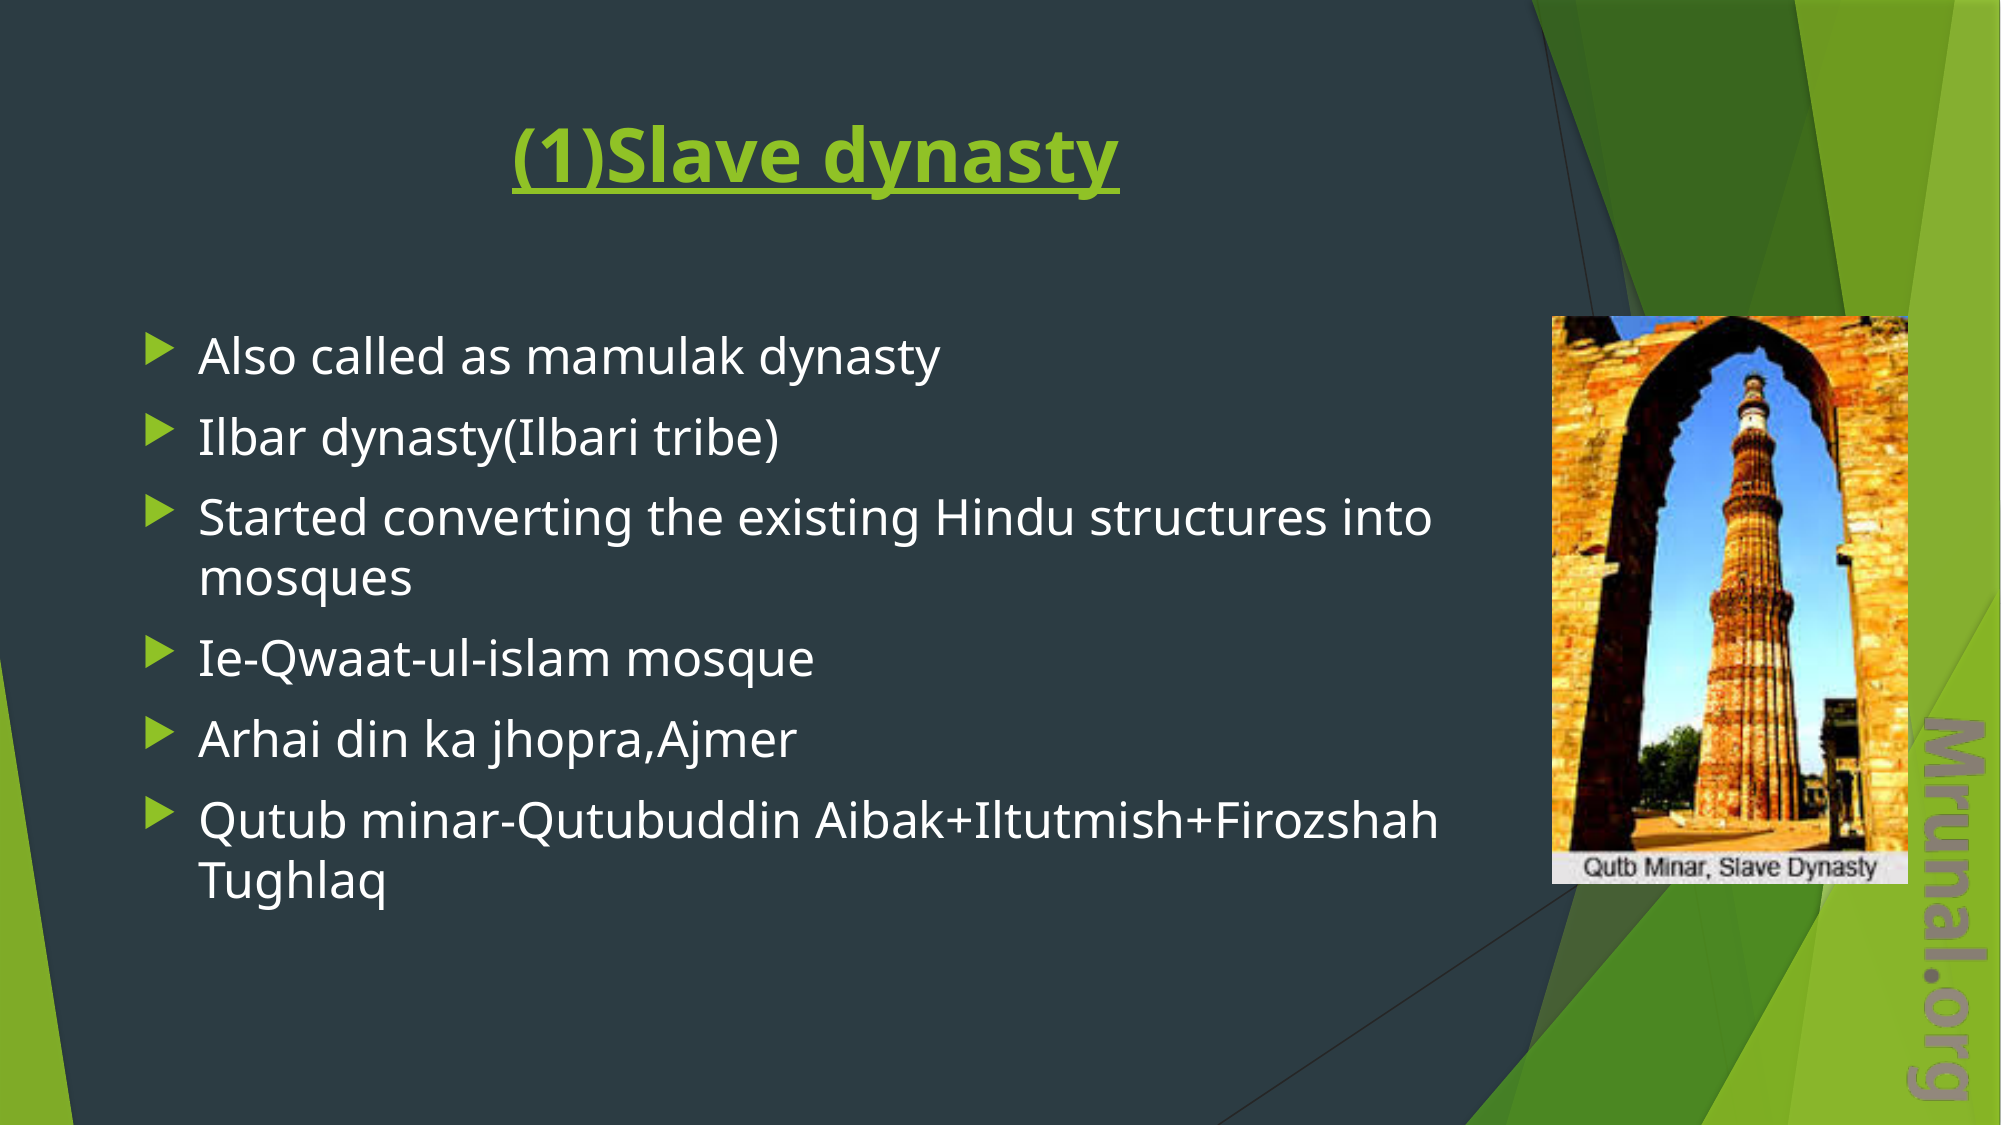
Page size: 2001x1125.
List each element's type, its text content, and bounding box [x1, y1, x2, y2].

title (1)Slave dynasty [111, 99, 1522, 317]
list Also called as mamulak dynasty Ilbar dynasty(Ilbari tribe) Started converting the existing Hindu structures into mosques Ie-Qwaat-ul-islam mosque Arhai din ka jhopra,Ajmer Qutub minar-Qutubuddin Aibak+Iltutmish+Firozshah Tughlaq [126, 316, 1537, 1035]
picture [1552, 316, 1908, 884]
